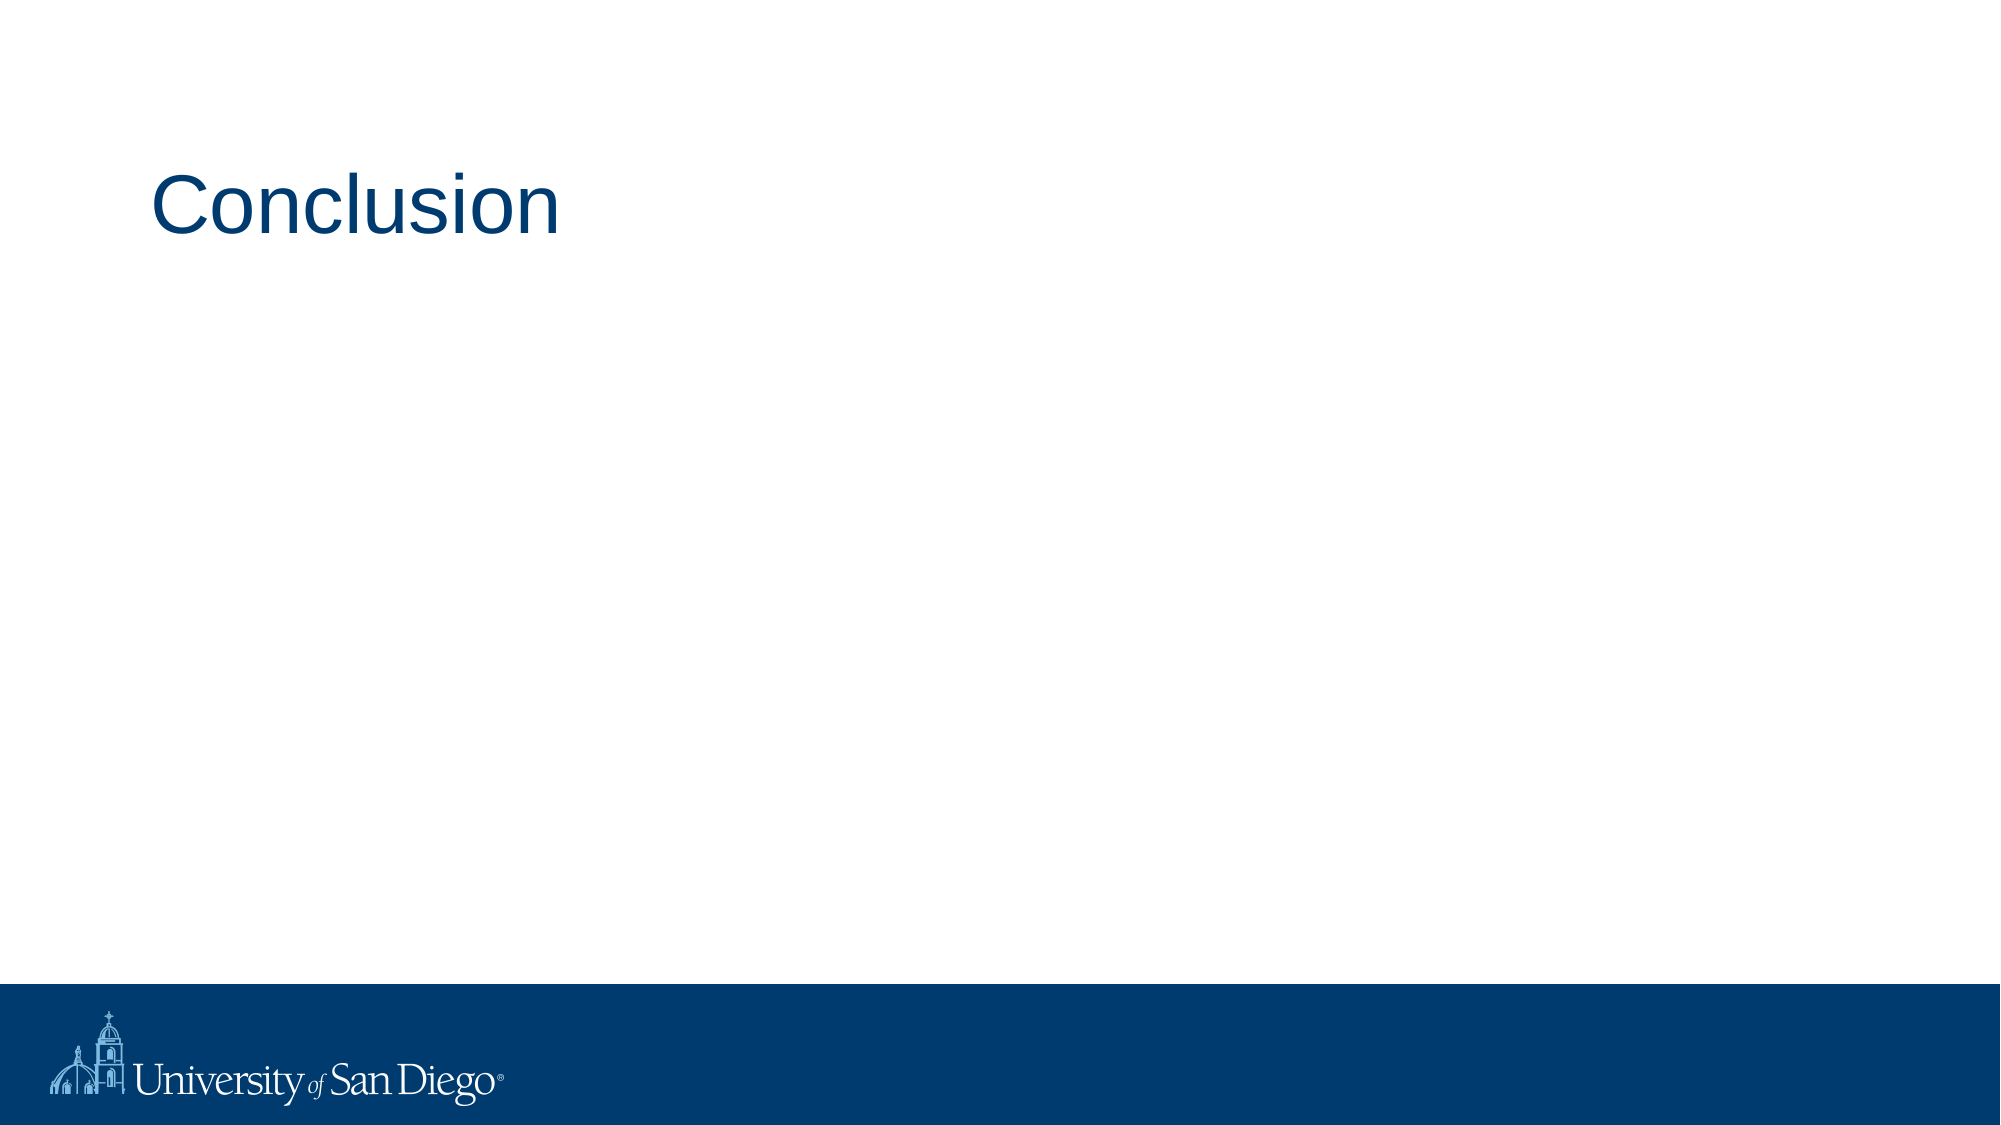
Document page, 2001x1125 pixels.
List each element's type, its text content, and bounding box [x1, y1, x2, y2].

picture [50, 1011, 504, 1106]
title Conclusion [150, 112, 1850, 300]
